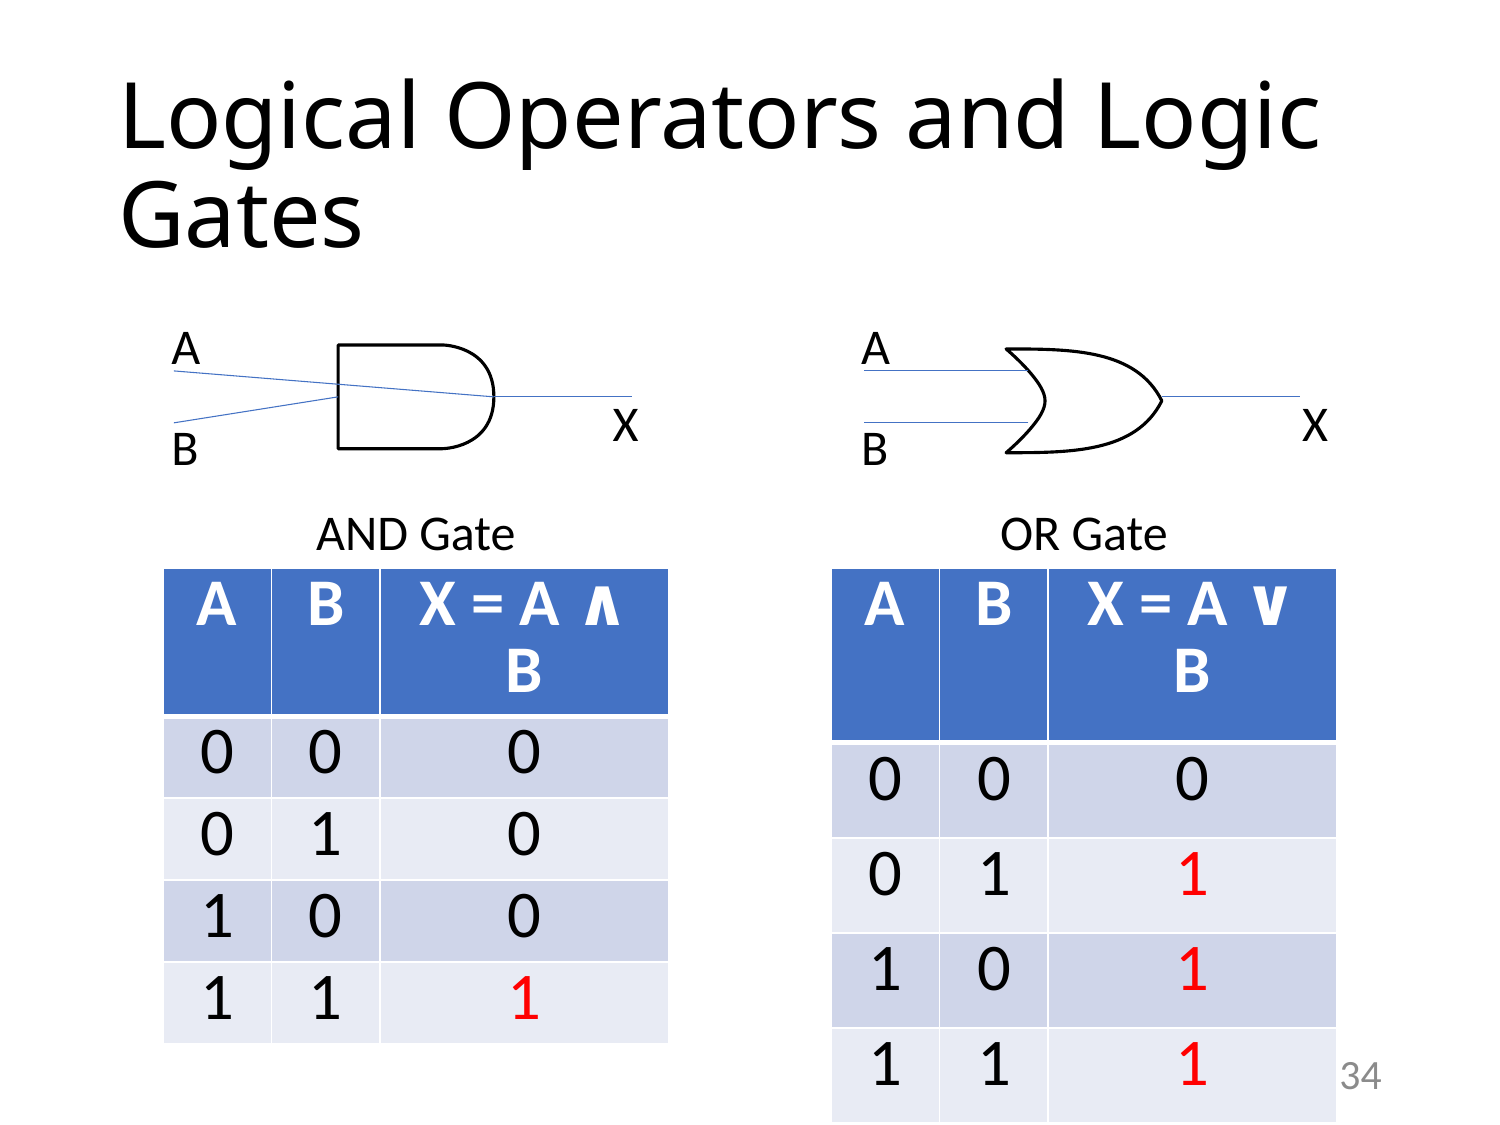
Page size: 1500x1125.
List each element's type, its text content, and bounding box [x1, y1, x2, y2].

table_cell 1 [1049, 1029, 1336, 1122]
text_box X [597, 384, 654, 459]
table_cell 0 [272, 881, 379, 961]
table_cell 1 [272, 799, 379, 879]
text_box [338, 344, 494, 396]
table_cell 1 [381, 963, 668, 1043]
title Logical Operators and Logic Gates [103, 59, 1397, 278]
table_cell 0 [832, 839, 939, 932]
table_cell 0 [381, 719, 668, 797]
table_header X = A ∧ B [381, 569, 668, 714]
text_box [1006, 348, 1162, 453]
table_header B [272, 569, 379, 714]
slide_number 34 [1338, 1042, 1397, 1103]
table_cell 0 [940, 745, 1047, 837]
table_cell 1 [1049, 839, 1336, 932]
table_cell 1 [832, 1029, 939, 1122]
table_header X = A ∨ B [1049, 569, 1336, 740]
text_box B [846, 408, 904, 484]
table_cell 1 [272, 963, 379, 1043]
table_cell 0 [381, 799, 668, 879]
table_cell 0 [164, 799, 271, 879]
text_box A [156, 306, 216, 382]
table_cell 1 [164, 963, 271, 1043]
table_header B [940, 569, 1047, 740]
table_cell 1 [940, 1029, 1047, 1122]
table_cell 0 [272, 719, 379, 797]
text_box A [846, 306, 906, 382]
table_cell 1 [1049, 934, 1336, 1027]
table_cell 0 [1049, 745, 1336, 837]
table_header A [164, 569, 271, 714]
text_box AND Gate [301, 493, 531, 568]
text_box [338, 385, 494, 449]
table_cell 0 [164, 719, 271, 797]
table_cell 1 [832, 934, 939, 1027]
table_cell 1 [940, 839, 1047, 932]
table_cell 1 [164, 881, 271, 961]
text_box B [156, 408, 214, 484]
table_cell 0 [832, 745, 939, 837]
table_cell 0 [381, 881, 668, 961]
text_box OR Gate [985, 493, 1183, 568]
table_cell 0 [940, 934, 1047, 1027]
table_header A [832, 569, 939, 740]
text_box X [1287, 384, 1344, 459]
